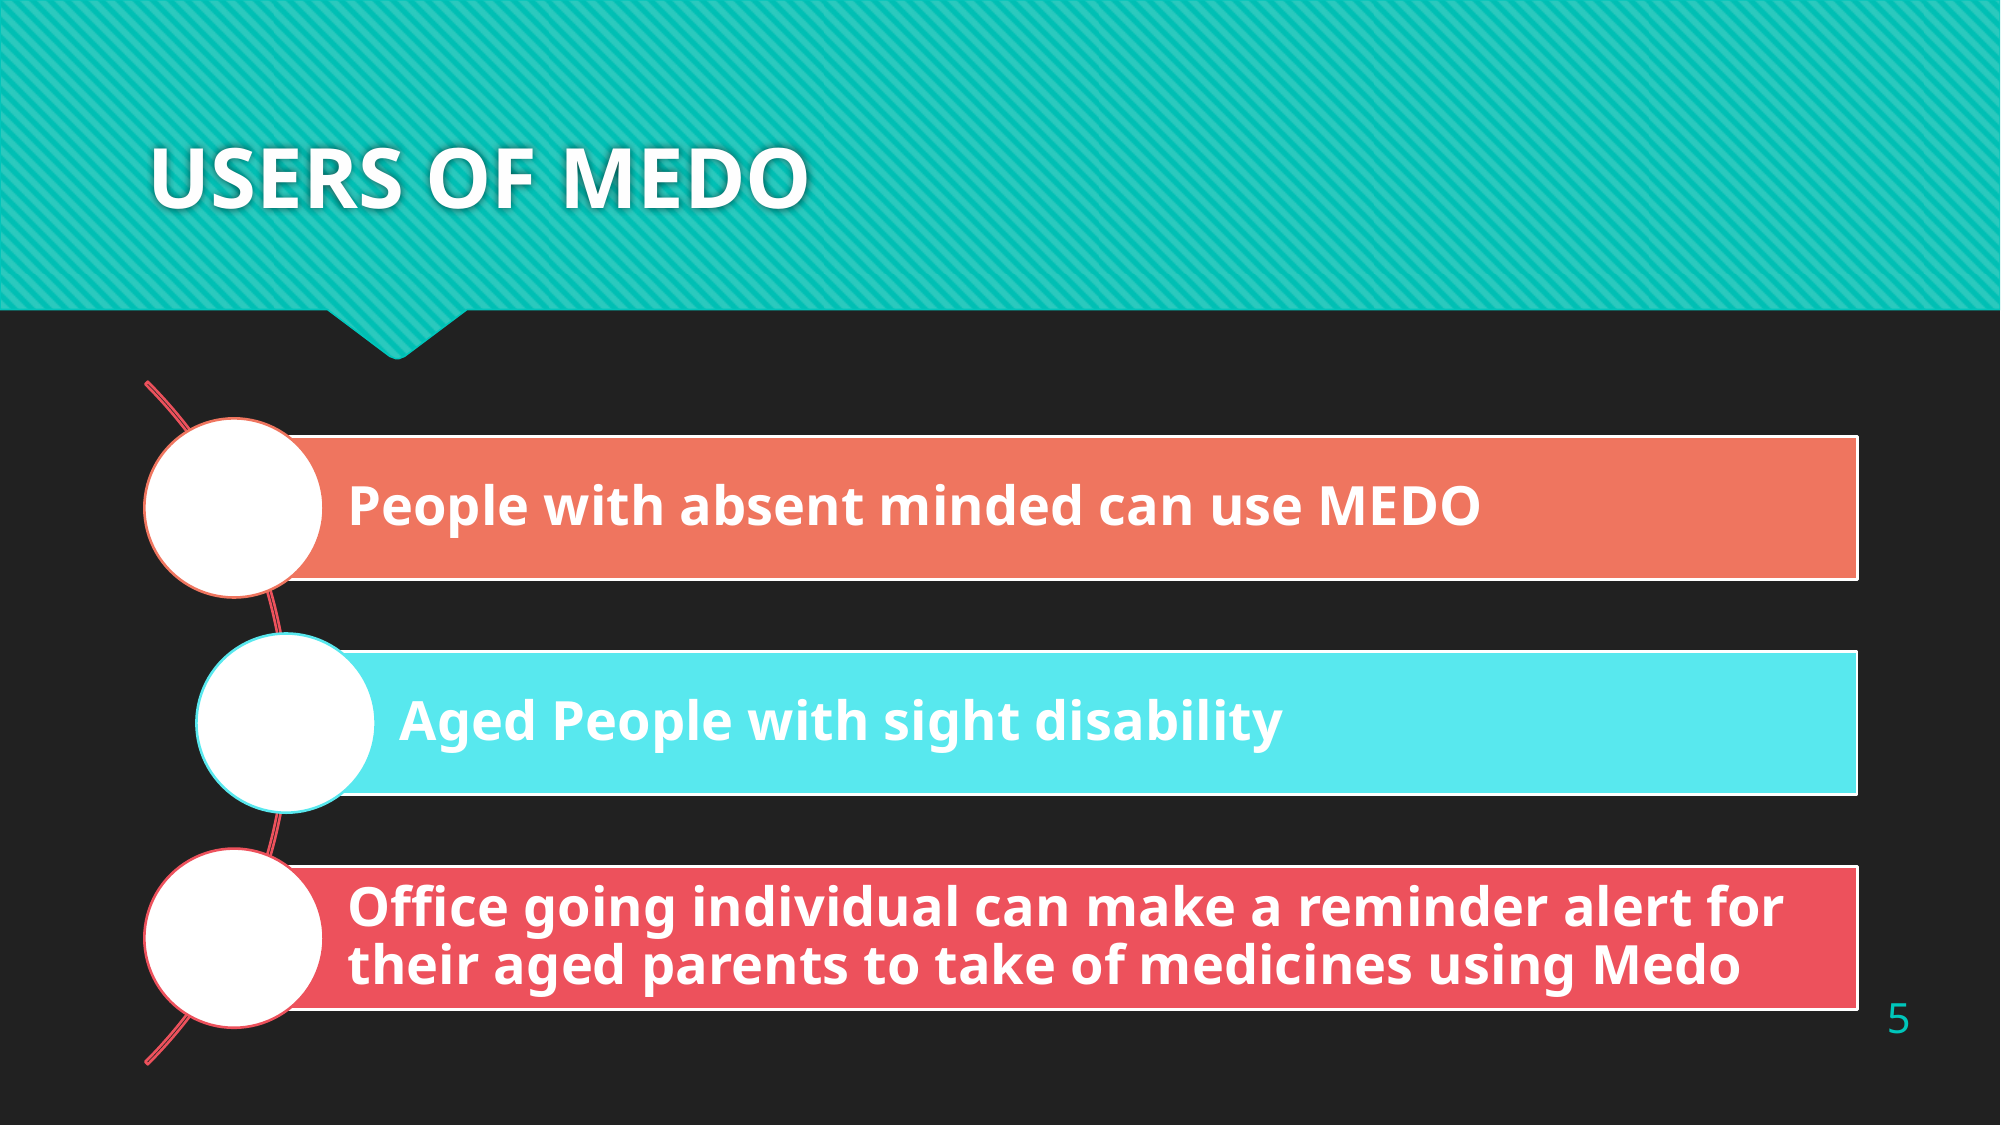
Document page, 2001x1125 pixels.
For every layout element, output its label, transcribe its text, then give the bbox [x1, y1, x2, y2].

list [134, 364, 1868, 1082]
slide_number 5 [1868, 970, 1926, 1051]
title USERS OF MEDO [132, 73, 1868, 233]
